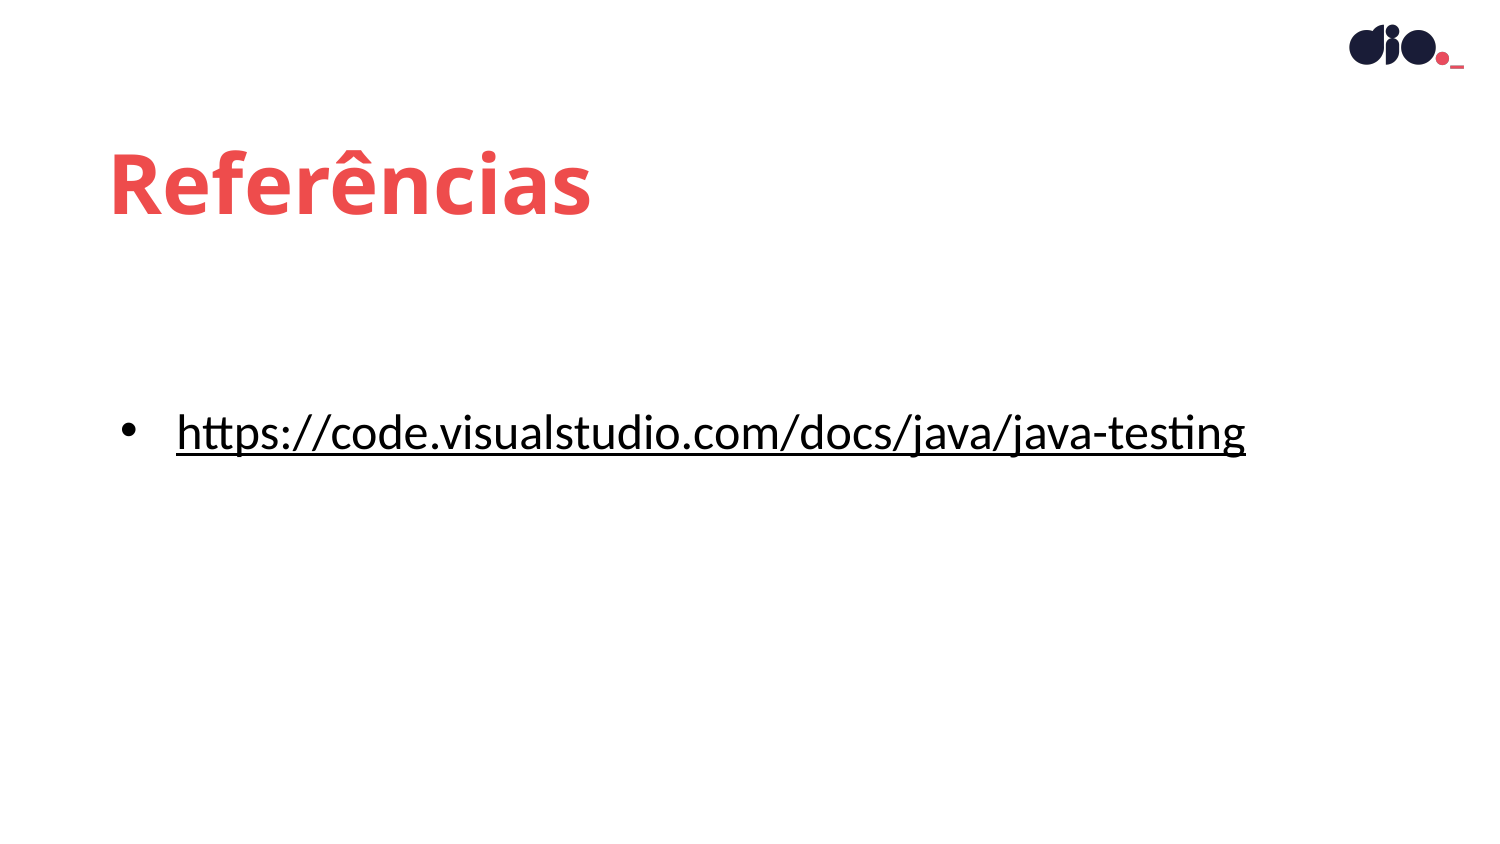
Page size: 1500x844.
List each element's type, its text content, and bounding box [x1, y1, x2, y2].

picture [1334, 15, 1474, 78]
text_box Referências [92, 104, 1309, 240]
text_box https://code.visualstudio.com/docs/java/java-testing [92, 240, 1362, 740]
